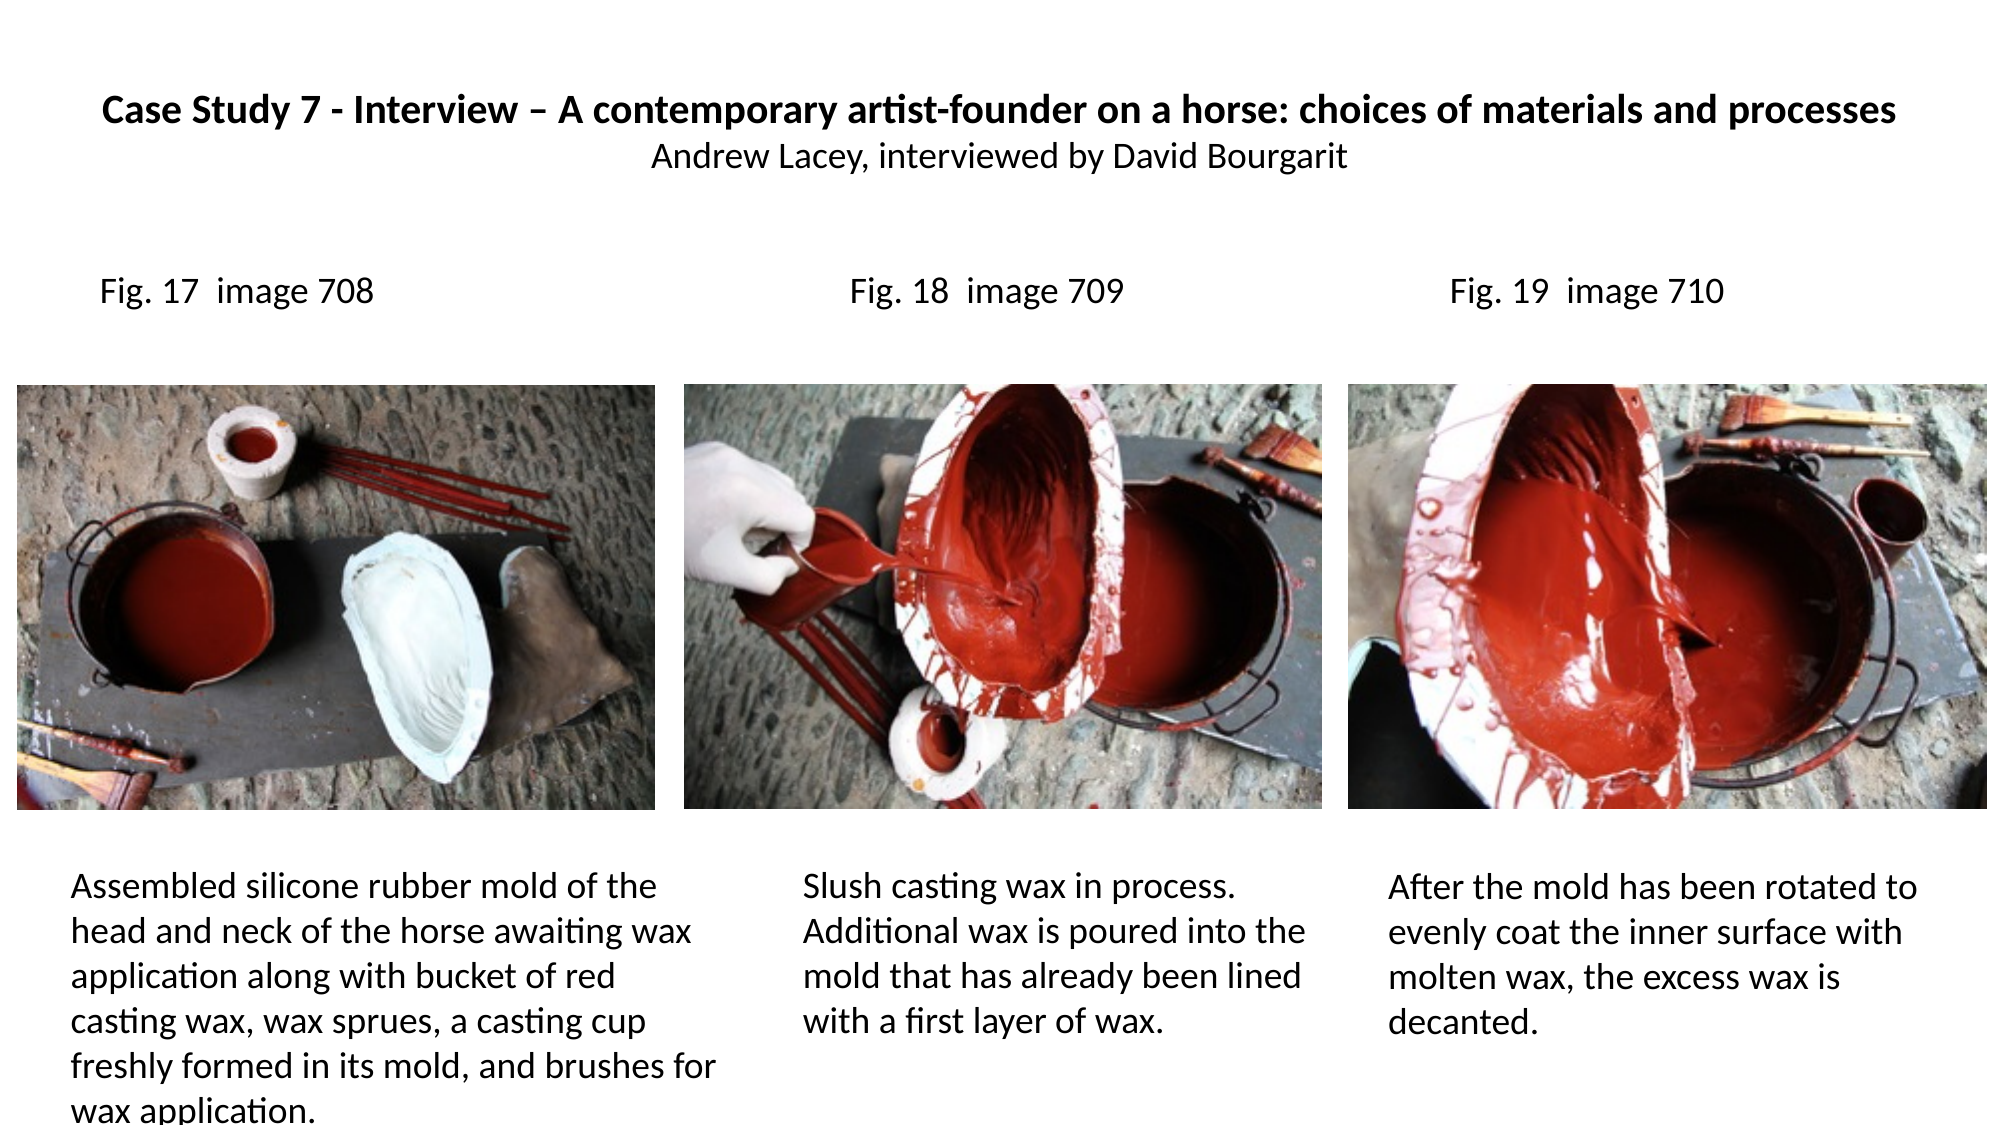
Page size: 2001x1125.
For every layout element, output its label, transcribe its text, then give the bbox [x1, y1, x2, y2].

text_box Assembled silicone rubber mold of the head and neck of the horse awaiting wax application along with bucket of red casting wax, wax sprues, a casting cup freshly formed in its mold, and brushes for wax application. [55, 853, 744, 1125]
text_box Case Study 7 - Interview – A contemporary artist-founder on a horse: choices of materials and processes Andrew Lacey, interviewed by David Bourgarit Fig. 17 image 708 Fig. 18 image 709 Fig. 19 image 710 [85, 74, 1915, 319]
text_box After the mold has been rotated to evenly coat the inner surface with molten wax, the excess wax is decanted. [1373, 854, 1944, 1050]
picture [1348, 384, 1987, 809]
picture [17, 385, 655, 810]
text_box Slush casting wax in process. Additional wax is poured into the mold that has already been lined with a first layer of wax. [788, 853, 1333, 1049]
picture [684, 384, 1322, 809]
